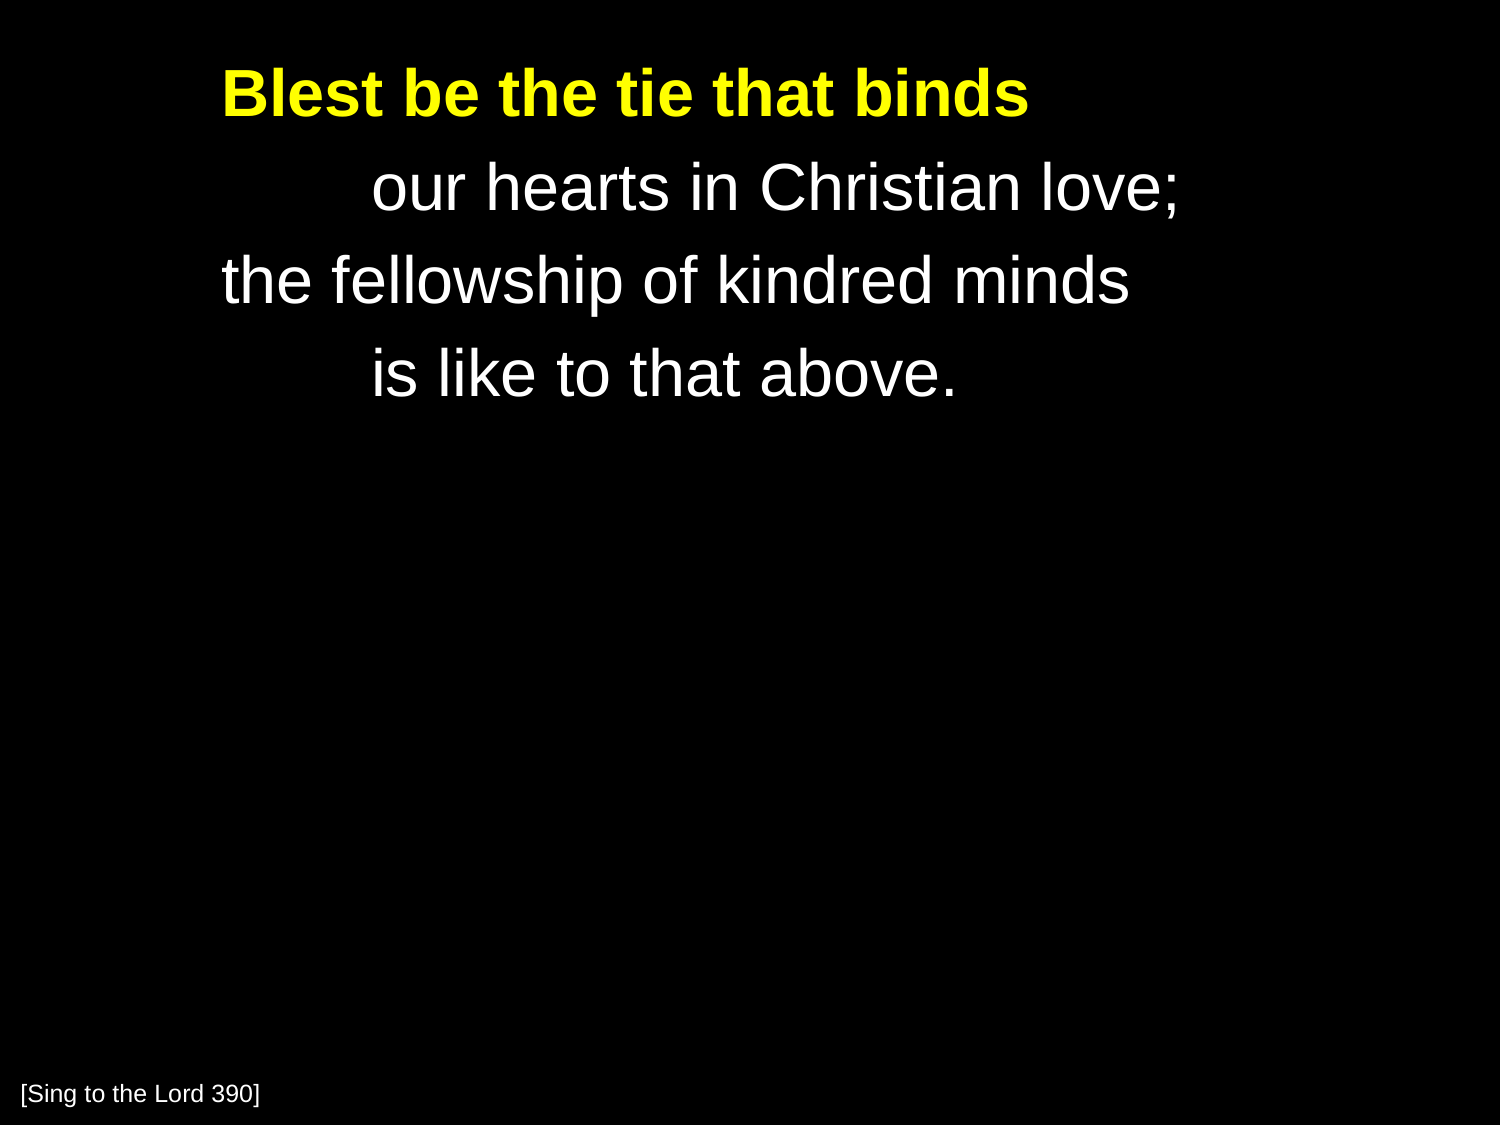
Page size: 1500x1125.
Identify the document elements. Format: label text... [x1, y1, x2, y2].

list Blest be the tie that binds our hearts in Christian love; the fellowship of kindred minds is like to that above. [0, 42, 1500, 1047]
text_box [Sing to the Lord 390] [5, 1070, 526, 1115]
